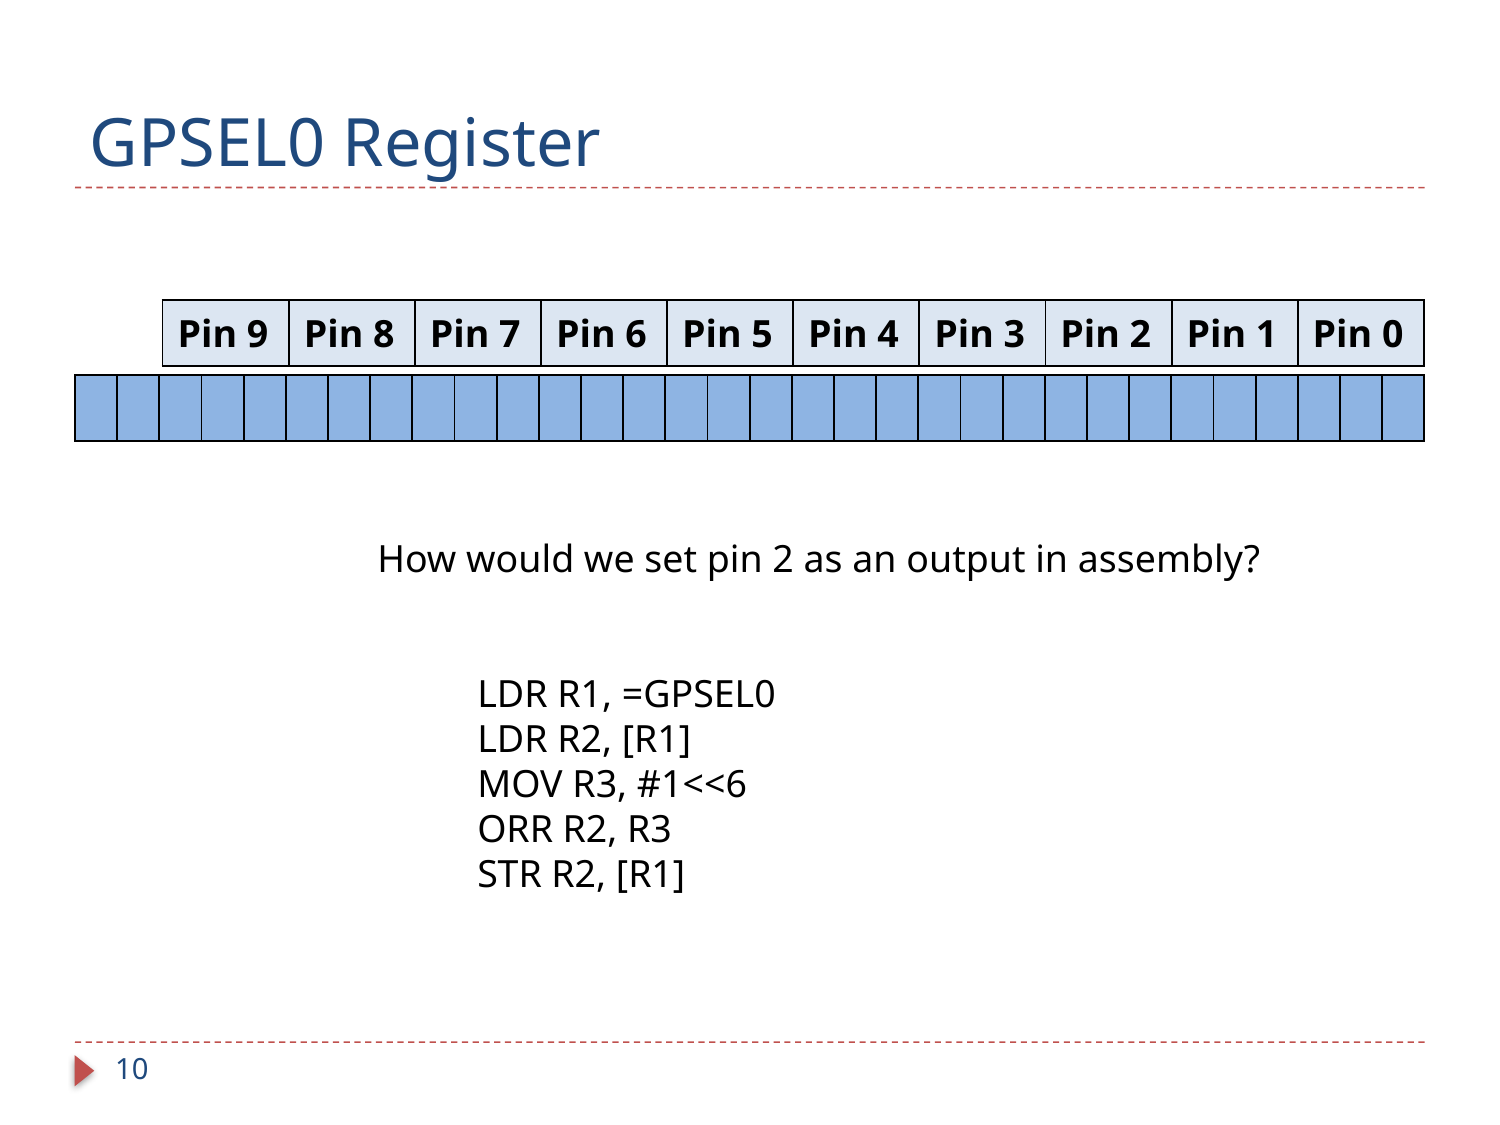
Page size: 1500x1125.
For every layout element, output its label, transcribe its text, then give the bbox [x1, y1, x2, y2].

title GPSEL0 Register [75, 24, 1425, 188]
table_header [877, 376, 917, 440]
table_header [666, 376, 707, 440]
table_header [1299, 376, 1339, 440]
table_header Pin 6 [542, 301, 666, 365]
text_box How would we set pin 2 as an output in assembly? [362, 527, 1363, 588]
table_header [582, 376, 622, 440]
table_header Pin 4 [794, 301, 918, 365]
text_box LDR R1, =GPSEL0 LDR R2, [R1] MOV R3, #1<<6 ORR R2, R3 STR R2, [R1] [462, 662, 1175, 903]
table_header [624, 376, 664, 440]
table_header Pin 5 [668, 301, 792, 365]
table_header Pin 9 [163, 301, 288, 365]
table_header [1172, 376, 1213, 440]
table_header [160, 376, 201, 440]
table_header [1046, 376, 1086, 440]
table_header [455, 376, 496, 440]
table_header Pin 2 [1046, 301, 1171, 365]
table_header Pin 1 [1173, 301, 1297, 365]
table_header [961, 376, 1002, 440]
table_header [413, 376, 454, 440]
table_header [1214, 376, 1255, 440]
table_header [1383, 376, 1423, 440]
table_header [919, 376, 960, 440]
table_header [751, 376, 791, 440]
table_header [1088, 376, 1128, 440]
table_header [245, 376, 285, 440]
table_header Pin 8 [290, 301, 414, 365]
table_header [371, 376, 411, 440]
table_header [329, 376, 369, 440]
table_header [708, 376, 749, 440]
table_header [540, 376, 580, 440]
table_header Pin 3 [920, 301, 1045, 365]
table_header [498, 376, 538, 440]
table_header [76, 376, 116, 440]
table_header Pin 0 [1299, 301, 1423, 365]
table_header [793, 376, 833, 440]
table_header [287, 376, 327, 440]
table_header [118, 376, 158, 440]
table_header [202, 376, 243, 440]
table_header Pin 7 [416, 301, 540, 365]
table_header [1130, 376, 1170, 440]
table_header [835, 376, 875, 440]
table_header [1341, 376, 1381, 440]
slide_number 10 [100, 1042, 426, 1103]
table_header [1004, 376, 1044, 440]
table_header [1257, 376, 1297, 440]
